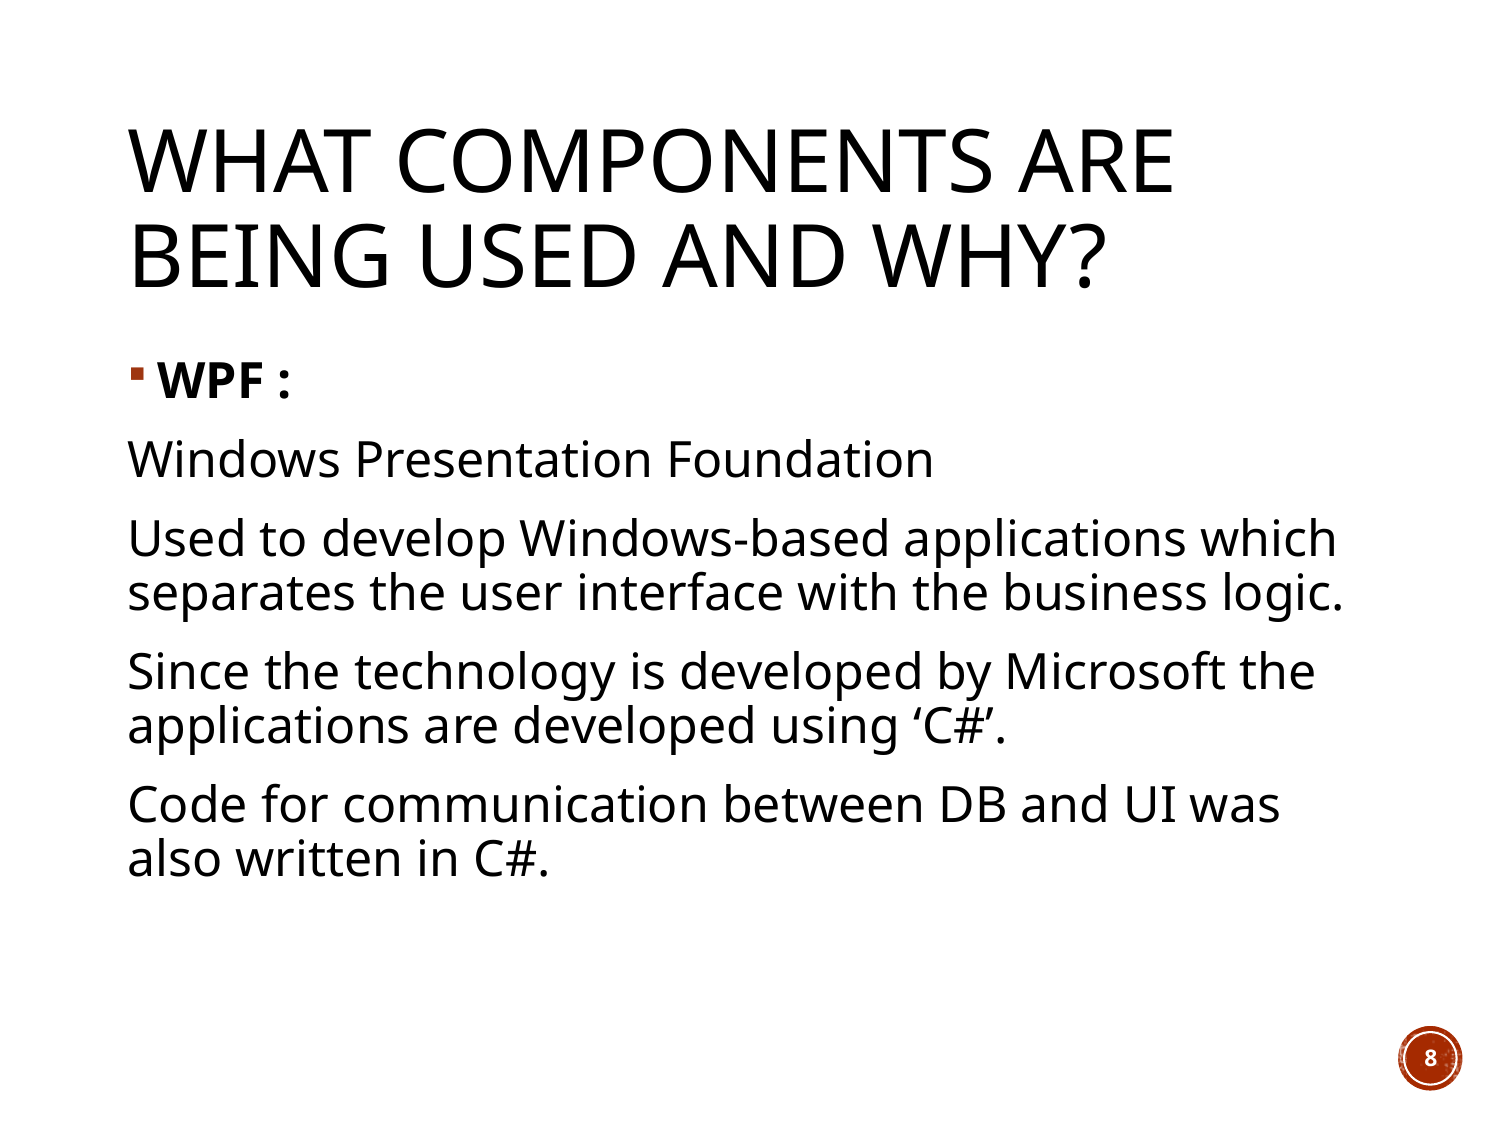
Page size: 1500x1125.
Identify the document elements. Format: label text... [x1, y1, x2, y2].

title What components are being used and why? [112, 79, 1388, 344]
list WPF : Windows Presentation Foundation Used to develop Windows-based applications which separates the user interface with the business logic. Since the technology is developed by Microsoft the applications are developed using ‘C#’. Code for communication between DB and UI was also written in C#. [112, 348, 1388, 1013]
slide_number 8 [1391, 1028, 1471, 1089]
